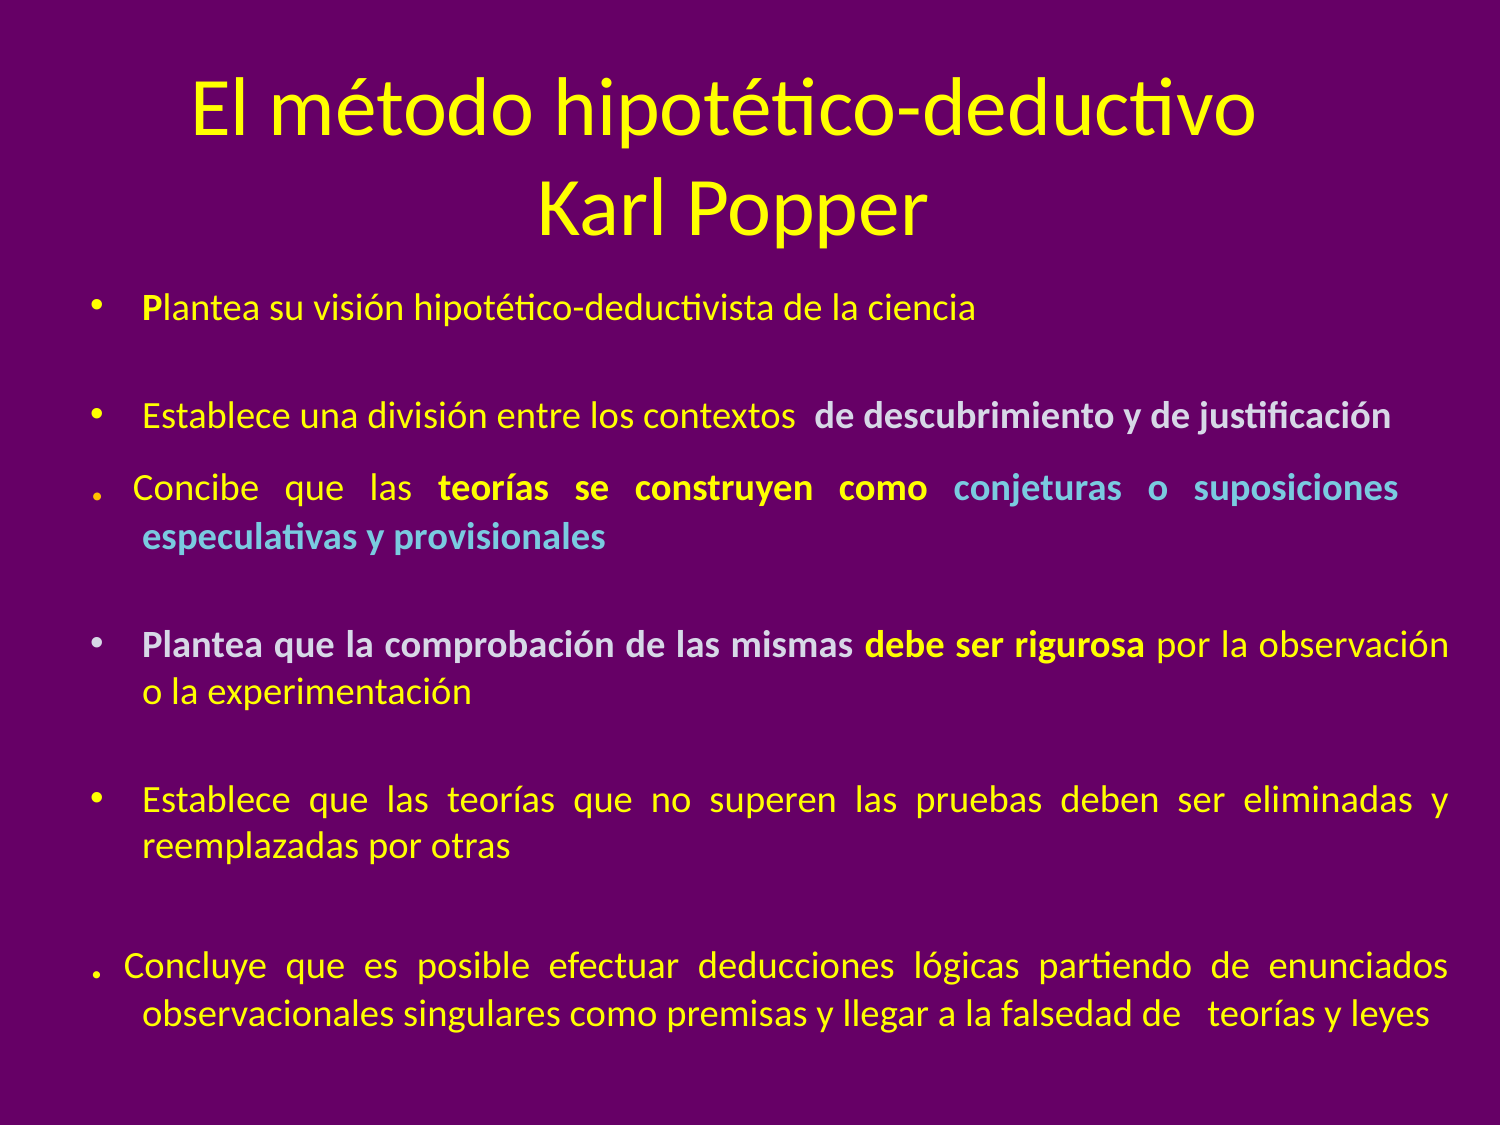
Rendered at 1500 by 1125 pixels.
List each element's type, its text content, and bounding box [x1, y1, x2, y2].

list Plantea su visión hipotético-deductivista de la ciencia Establece una división entre los contextos de descubrimiento y de justificación . Concibe que las teorías se construyen como conjeturas o suposiciones especulativas y provisionales Plantea que la comprobación de las mismas debe ser rigurosa por la observación o la experimentación Establece que las teorías que no superen las pruebas deben ser eliminadas y reemplazadas por otras . Concluye que es posible efectuar deducciones lógicas partiendo de enunciados observacionales singulares como premisas y llegar a la falsedad de teorías y leyes [75, 219, 1465, 1090]
title El método hipotético-deductivo Karl Popper [58, 58, 1409, 247]
